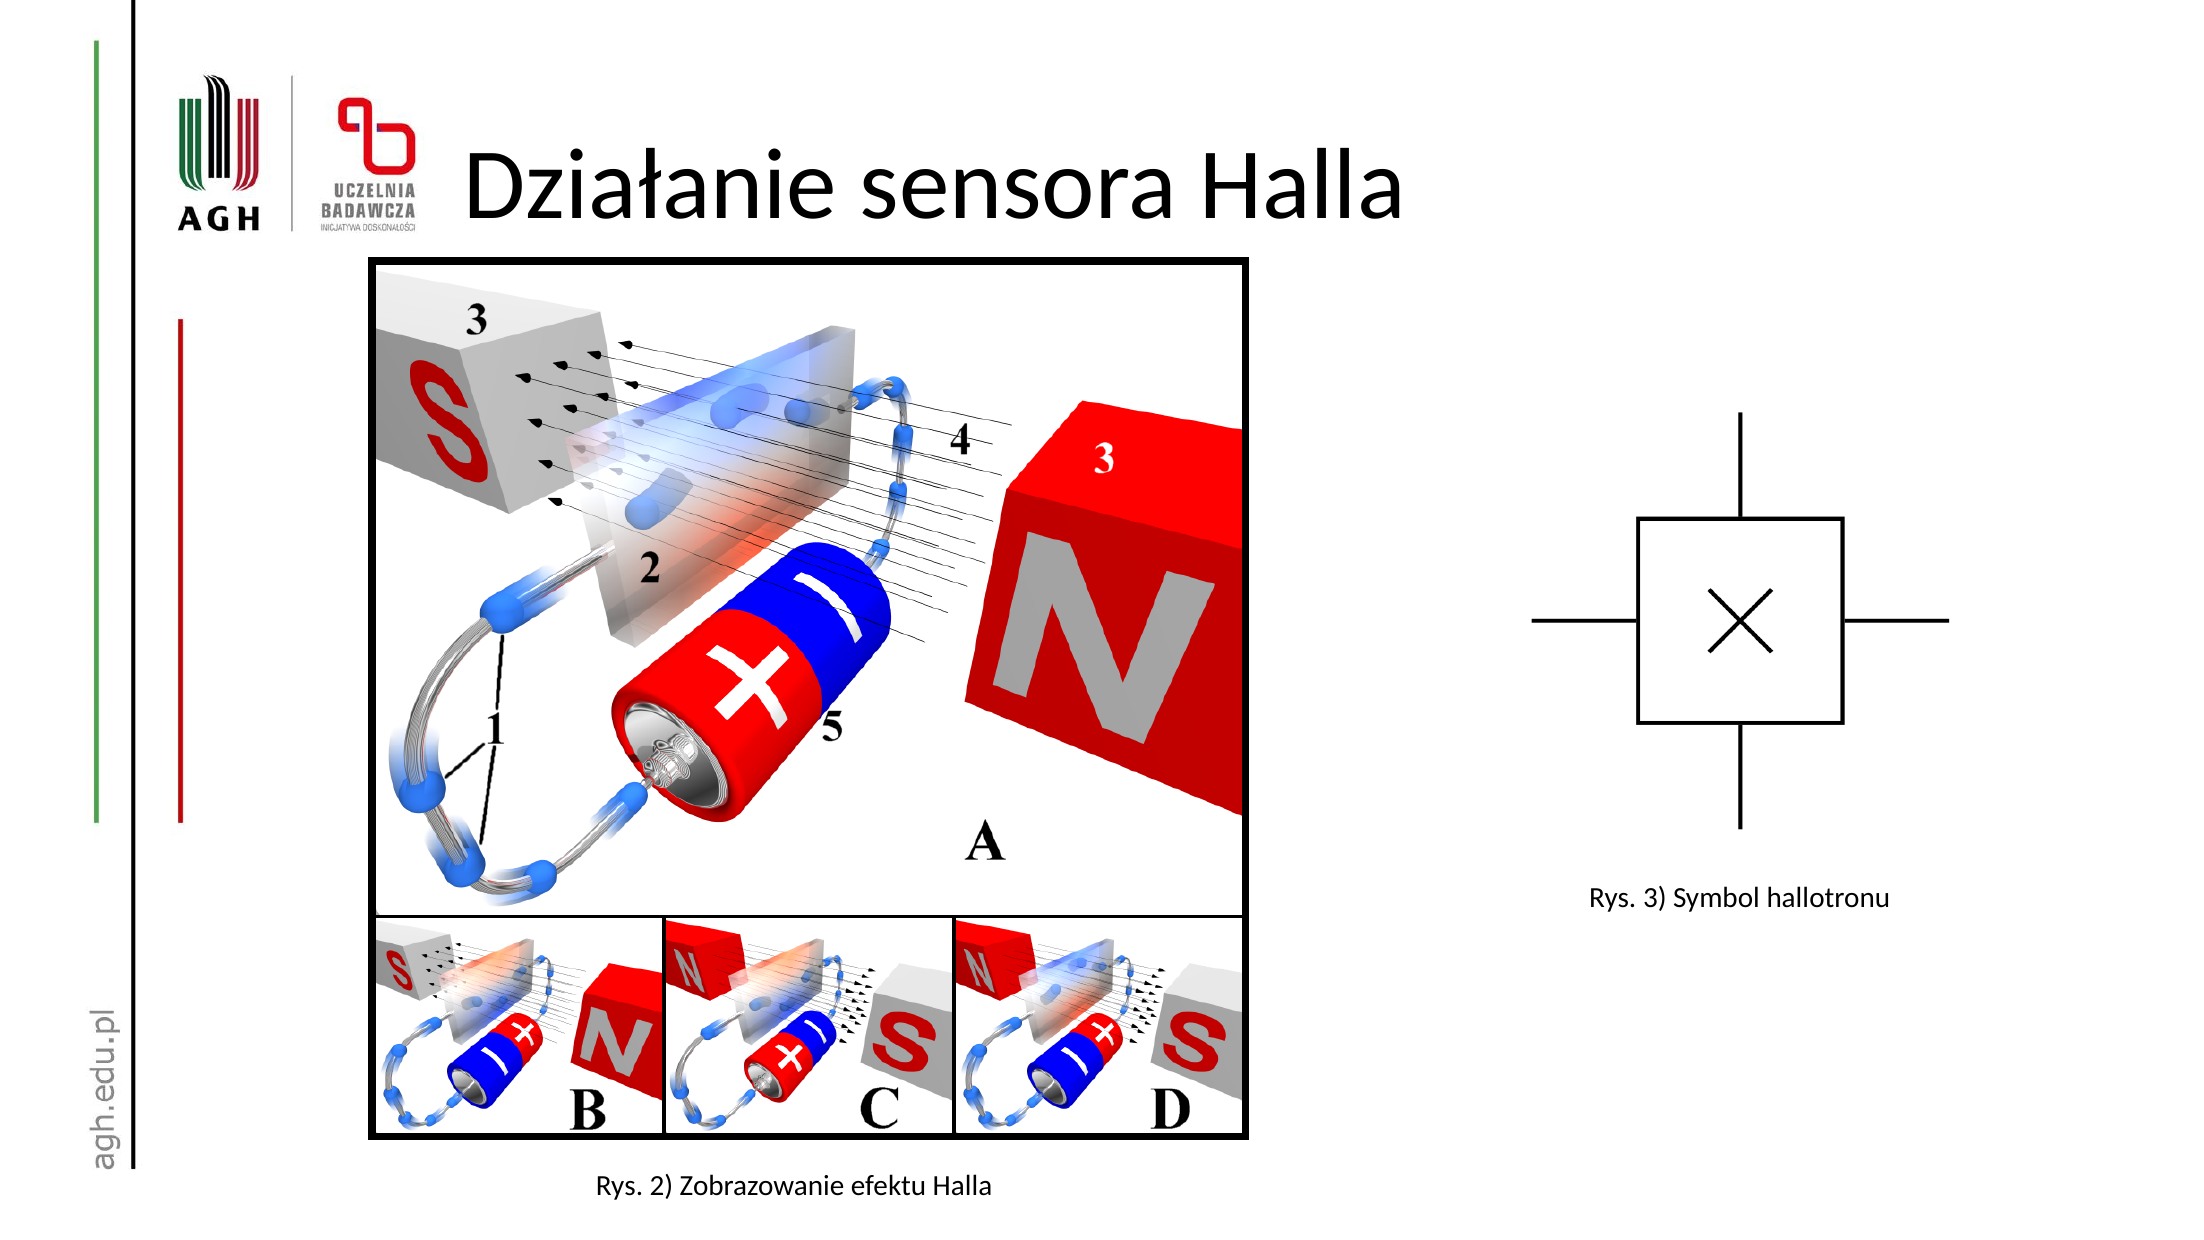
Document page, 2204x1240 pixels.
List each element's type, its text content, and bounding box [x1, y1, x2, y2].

text_box Rys. 2) Zobrazowanie efektu Halla [506, 1151, 1083, 1217]
title Działanie sensora Halla [448, 65, 2053, 306]
picture [0, 0, 2204, 1240]
text_box Rys. 3) Symbol hallotronu [1451, 890, 2028, 928]
